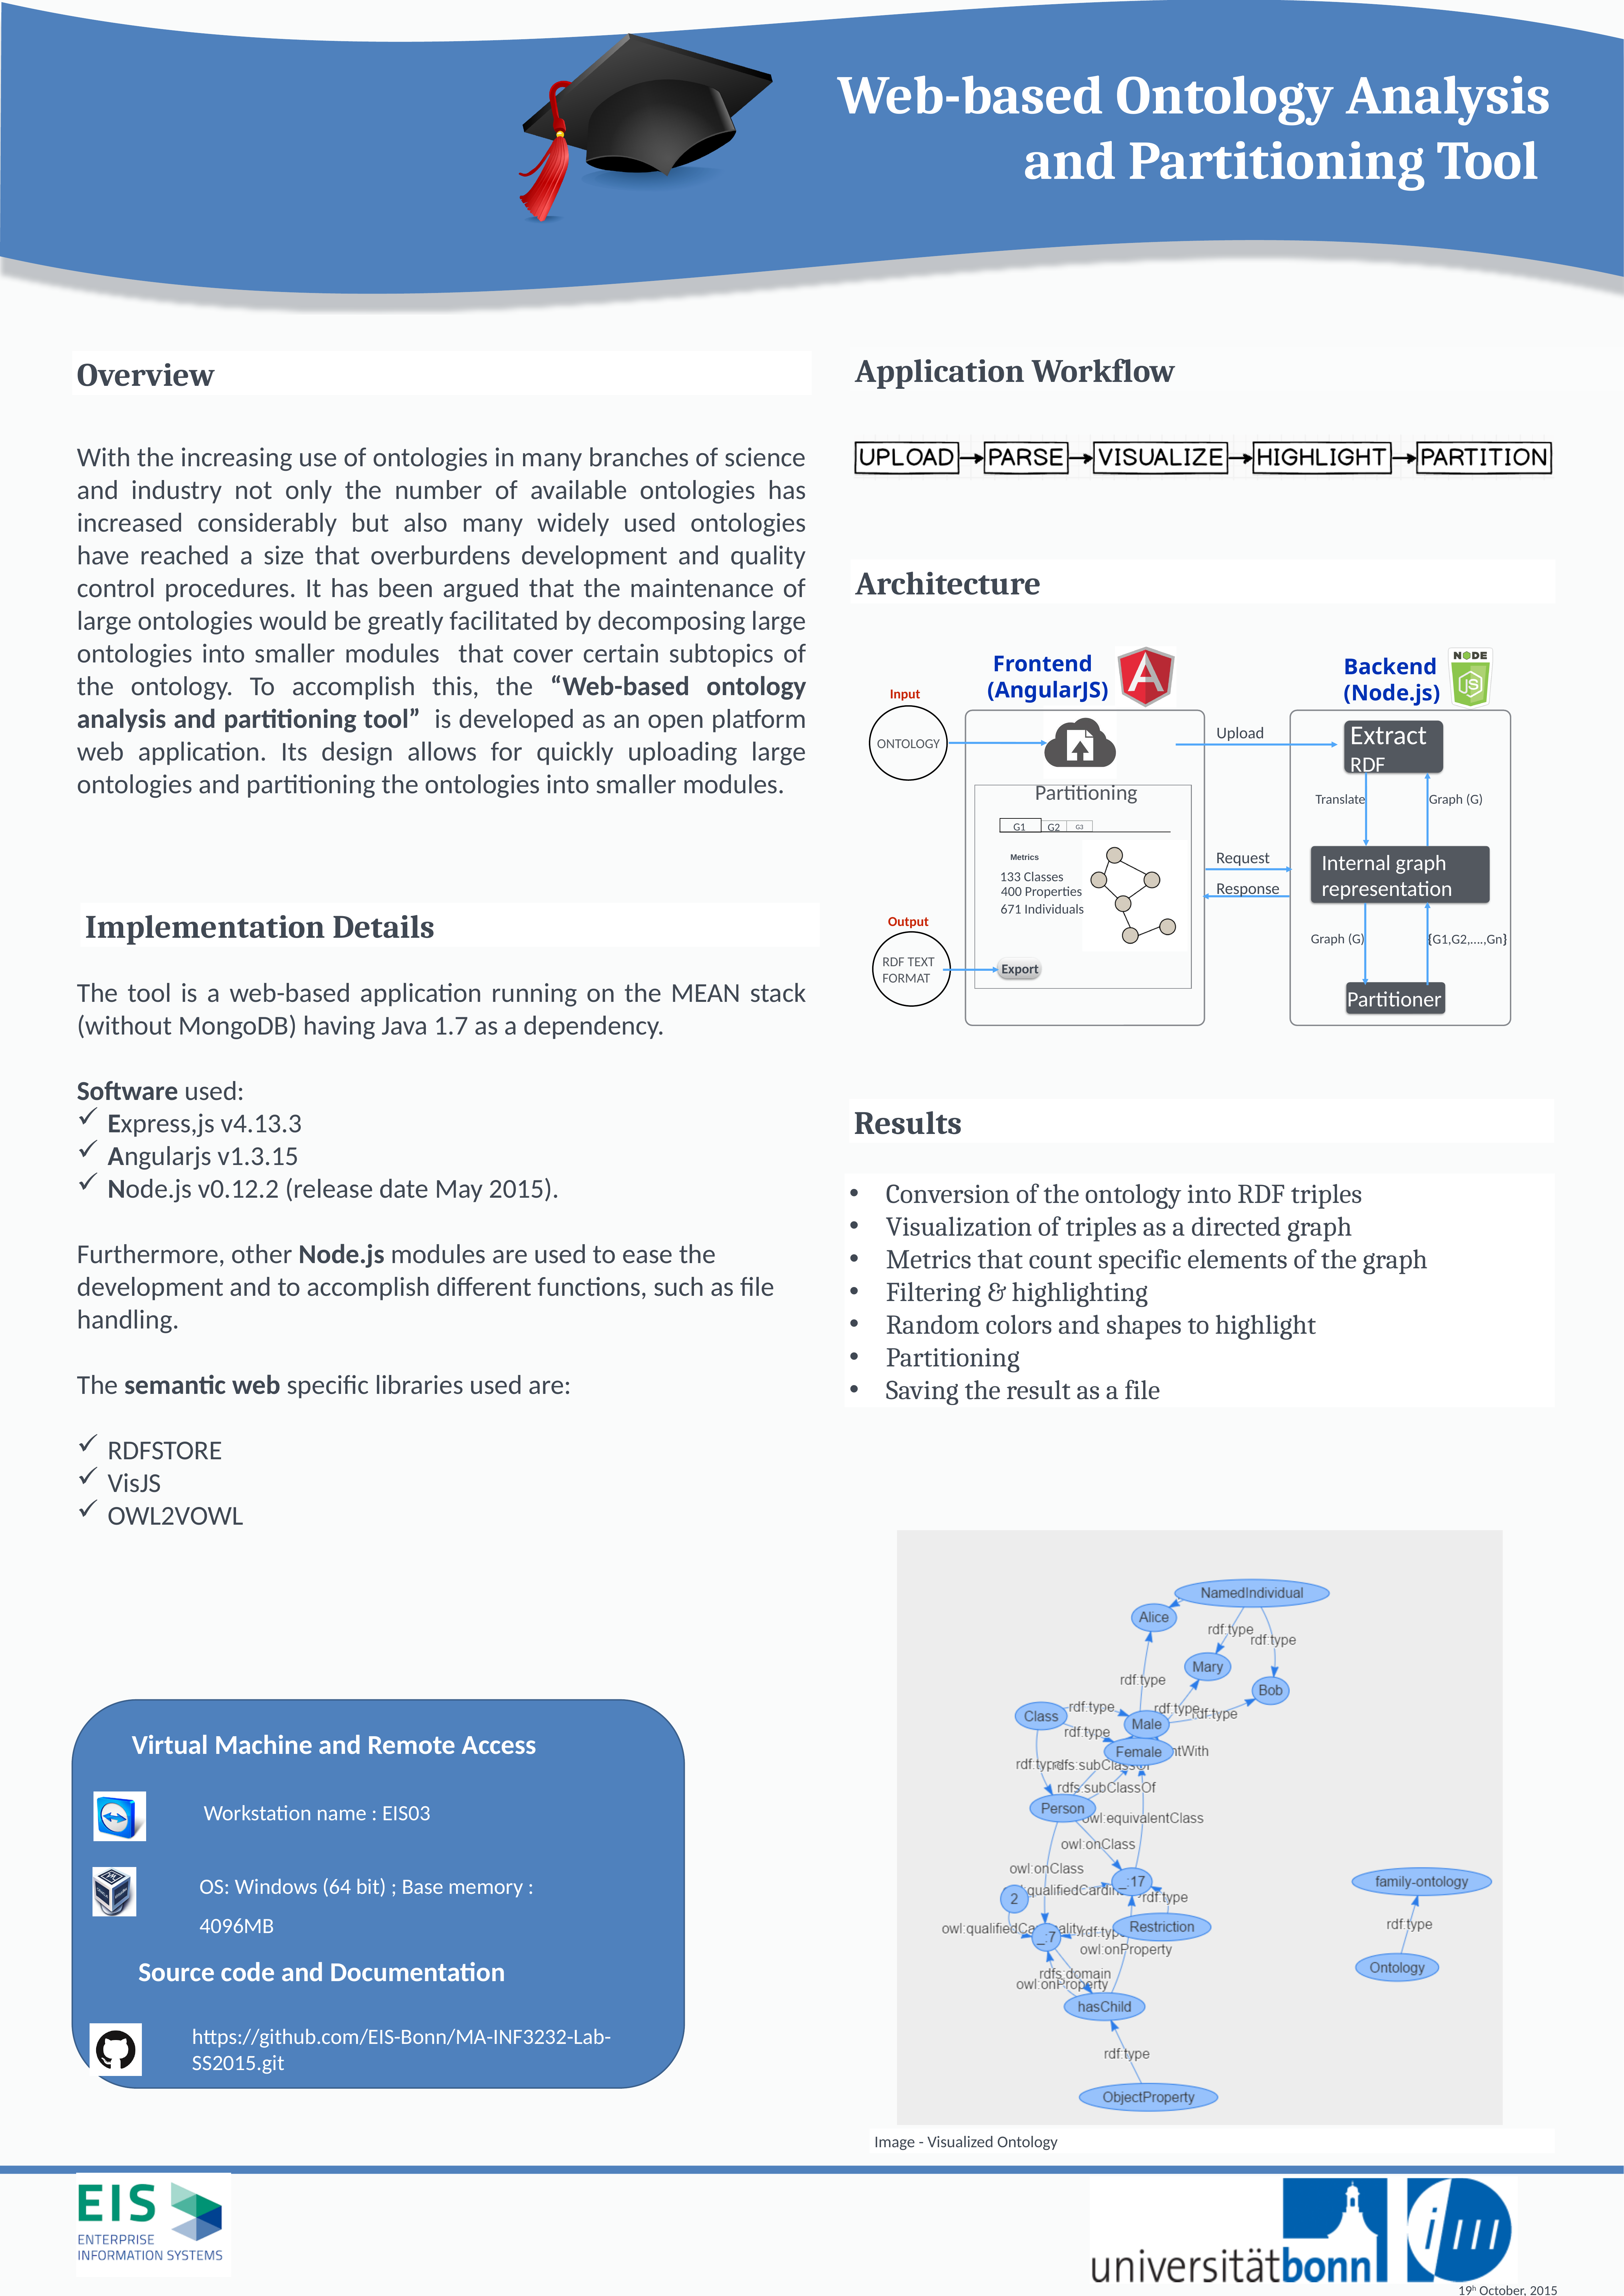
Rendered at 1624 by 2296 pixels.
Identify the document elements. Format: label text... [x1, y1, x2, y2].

text_box Export [999, 957, 1042, 979]
text_box 671 Individuals [998, 897, 1081, 919]
text_box [1363, 949, 1367, 985]
text_box Application Workflow [850, 347, 1624, 391]
text_box Graph (G) [1426, 787, 1486, 809]
text_box Conversion of the ontology into RDF triples Visualization of triples as a directed graph Metrics that count specific elements of the graph Filtering & highlighting Random colors and shapes to highlight Partitioning Saving the result as a file [844, 1173, 1556, 1408]
text_box OS: Windows (64 bit) ; Base memory : 4096MB [194, 1856, 606, 1941]
text_box Frontend (AngularJS) [985, 647, 1111, 705]
text_box Translate [1312, 787, 1368, 809]
picture [1082, 840, 1188, 951]
text_box [1273, 867, 1293, 871]
text_box Virtual Machine and Remote Access [127, 1723, 682, 1762]
text_box [943, 968, 999, 972]
text_box Backend (Node.js) [1341, 650, 1436, 708]
text_box Extract RDF [1344, 720, 1443, 773]
text_box [1290, 710, 1511, 1025]
text_box {G1,G2,….,Gn} [1425, 927, 1510, 949]
text_box [1028, 818, 1041, 832]
text_box https://github.com/EIS-Bonn/MA-INF3232-Lab-SS2015.git [187, 2019, 690, 2078]
text_box Partitioning [1032, 775, 1141, 807]
picture [853, 435, 1554, 480]
text_box Image - Visualized Ontology [869, 2128, 1556, 2154]
picture [1437, 647, 1504, 710]
text_box Implementation Details [126, 902, 820, 948]
text_box [1000, 818, 1010, 832]
text_box With the increasing use of ontologies in many branches of science and industry not only the number of available ontologies has increased considerably but also many widely used ontologies have reached a size that overburdens development and quality control procedures. It has been argued that the maintenance of large ontologies would be greatly facilitated by decomposing large ontologies into smaller modules that cover certain subtopics of the ontology. To accomplish this, the “Web-based ontology analysis and partitioning tool” is developed as an open platform web application. Its design allows for quickly uploading large ontologies and partitioning the ontologies into smaller modules. [72, 437, 812, 801]
text_box [1364, 809, 1368, 846]
picture [1091, 2178, 1516, 2283]
text_box Metrics [1007, 849, 1042, 865]
text_box RDF TEXT FORMAT [872, 932, 951, 1006]
picture [76, 2172, 231, 2277]
text_box The tool is a web-based application running on the MEAN stack (without MongoDB) having Java 1.7 as a dependency. Software used: Express,js v4.13.3 Angularjs v1.3.15 Node.js v0.12.2 (release date May 2015). Furthermore, other Node.js modules are used to ease the development and to accomplish different functions, such as file handling. The semantic web specific libraries used are: RDFSTORE VisJS OWL2VOWL [72, 972, 812, 1664]
text_box [965, 710, 1205, 1025]
text_box [8, 883, 126, 1001]
text_box [71, 1699, 685, 2089]
text_box Source code and Documentation [133, 1951, 688, 2023]
text_box Input [887, 682, 923, 704]
text_box [1176, 742, 1338, 747]
text_box [1425, 902, 1430, 927]
text_box 133 Classes [997, 865, 1067, 887]
picture [93, 1867, 137, 1917]
picture [512, 0, 777, 263]
text_box G2 [1045, 817, 1063, 836]
picture [897, 1530, 1503, 2125]
text_box Workstation name : EIS03 [198, 1795, 753, 1828]
text_box ONTOLOGY [870, 706, 947, 780]
text_box Output [885, 910, 932, 932]
text_box Partitioner [1346, 982, 1446, 1014]
text_box Overview [72, 350, 812, 396]
text_box Web-based Ontology Analysis and Partitioning Tool [778, 57, 1556, 193]
text_box 400 Properties [998, 880, 1081, 897]
picture [93, 1791, 146, 1841]
text_box [213, 231, 589, 350]
picture [89, 2023, 142, 2076]
text_box 19h October, 2015 [1453, 2279, 1597, 2296]
text_box Architecture [850, 559, 1556, 604]
text_box Request [1213, 844, 1273, 869]
text_box Internal graph representation [1311, 846, 1490, 903]
text_box Results [849, 1098, 1555, 1144]
text_box [1202, 894, 1213, 899]
text_box Upload [1213, 719, 1267, 745]
text_box Response [1213, 875, 1283, 900]
picture [1043, 646, 1177, 779]
text_box G1 [1010, 817, 1028, 835]
text_box Graph (G) [1308, 927, 1368, 949]
text_box [205, 223, 510, 350]
text_box [1425, 772, 1430, 787]
text_box [974, 785, 1192, 988]
